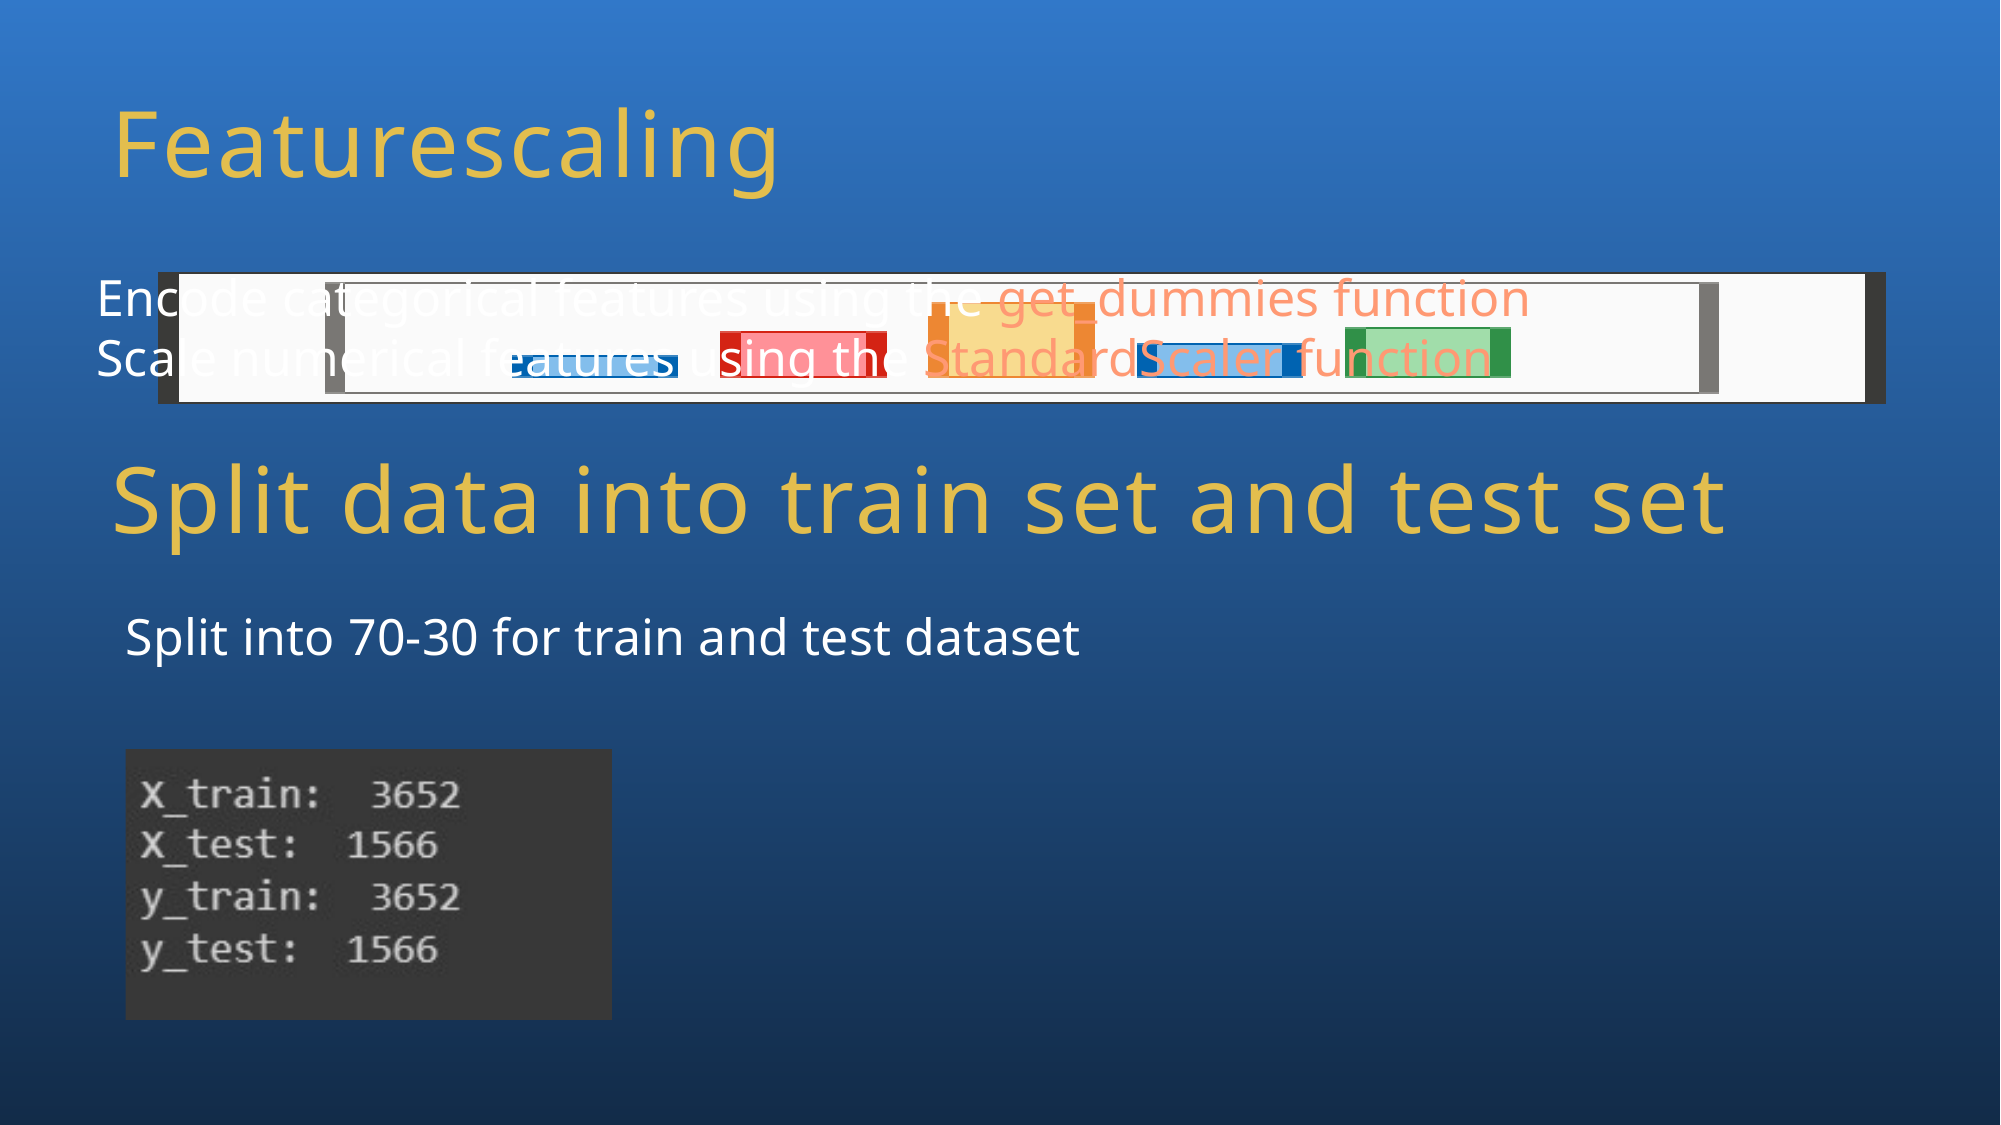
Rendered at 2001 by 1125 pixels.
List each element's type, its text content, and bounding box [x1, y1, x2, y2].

title Featurescaling [96, 83, 1978, 267]
text_box Encode categorical features using the get_dummies function Scale numerical features using the StandardScaler function [96, 266, 1949, 411]
text_box Split data into train set and test set [96, 459, 1978, 643]
text_box Split into 70-30 for train and test dataset [110, 604, 1846, 750]
text_box [125, 749, 612, 1020]
